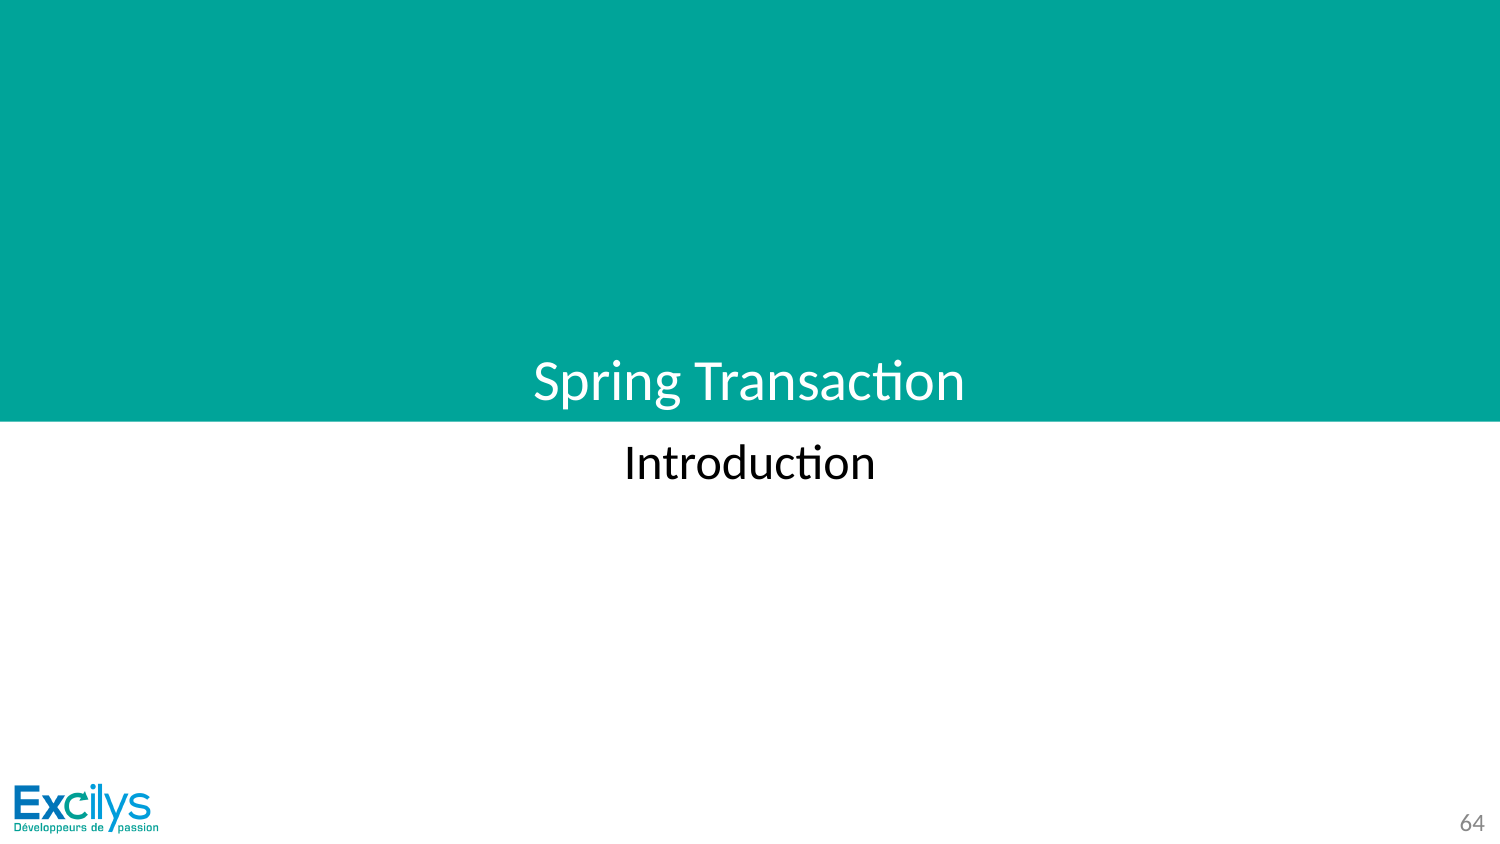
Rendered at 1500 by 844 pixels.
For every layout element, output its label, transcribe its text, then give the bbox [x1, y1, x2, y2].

picture [11, 764, 160, 844]
list Introduction [0, 421, 1500, 493]
slide_number ‹#› [1316, 798, 1500, 844]
title Spring Transaction [0, 339, 1500, 420]
